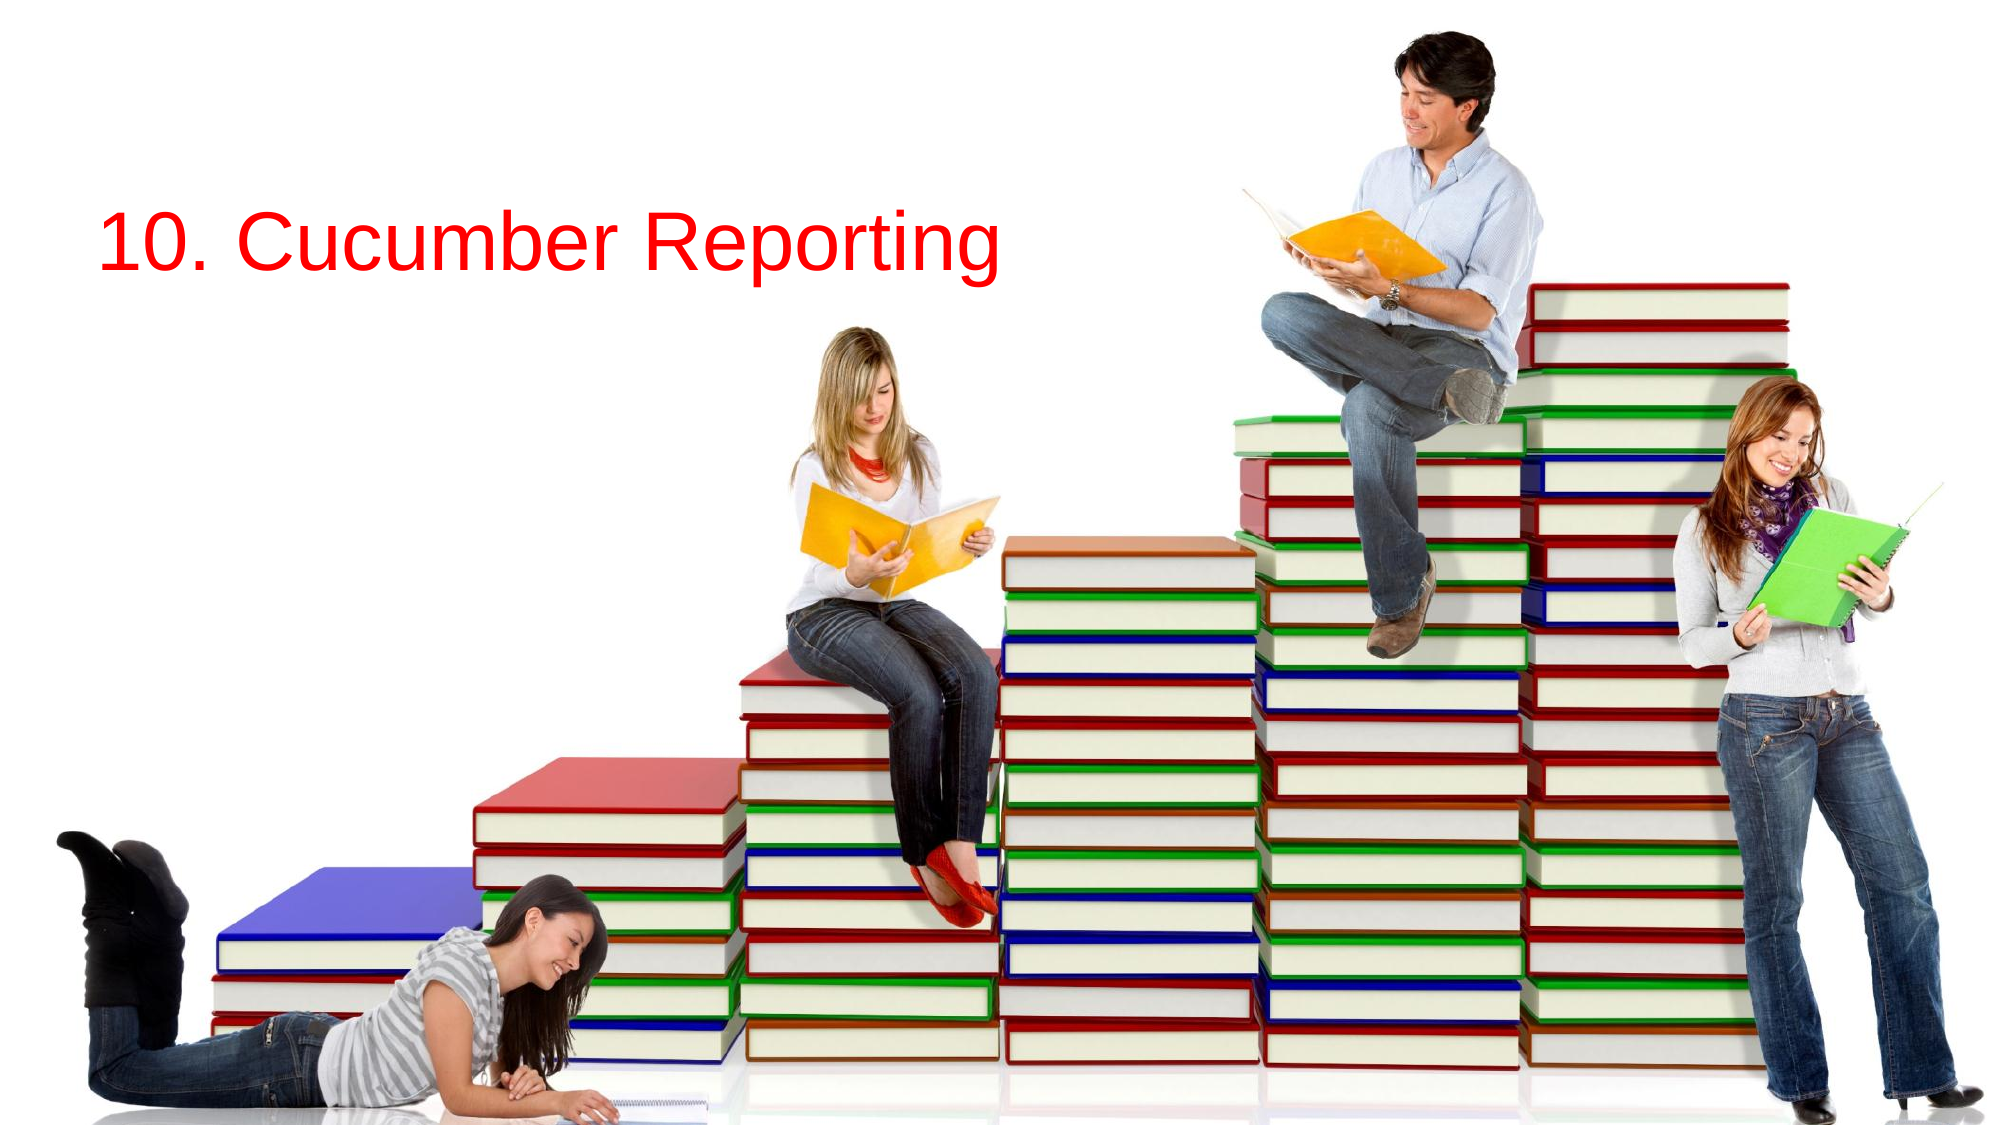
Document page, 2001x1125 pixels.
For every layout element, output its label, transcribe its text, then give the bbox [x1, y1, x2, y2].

text_box [0, 0, 2000, 1125]
text_box 10. Cucumber Reporting [35, 179, 1065, 294]
